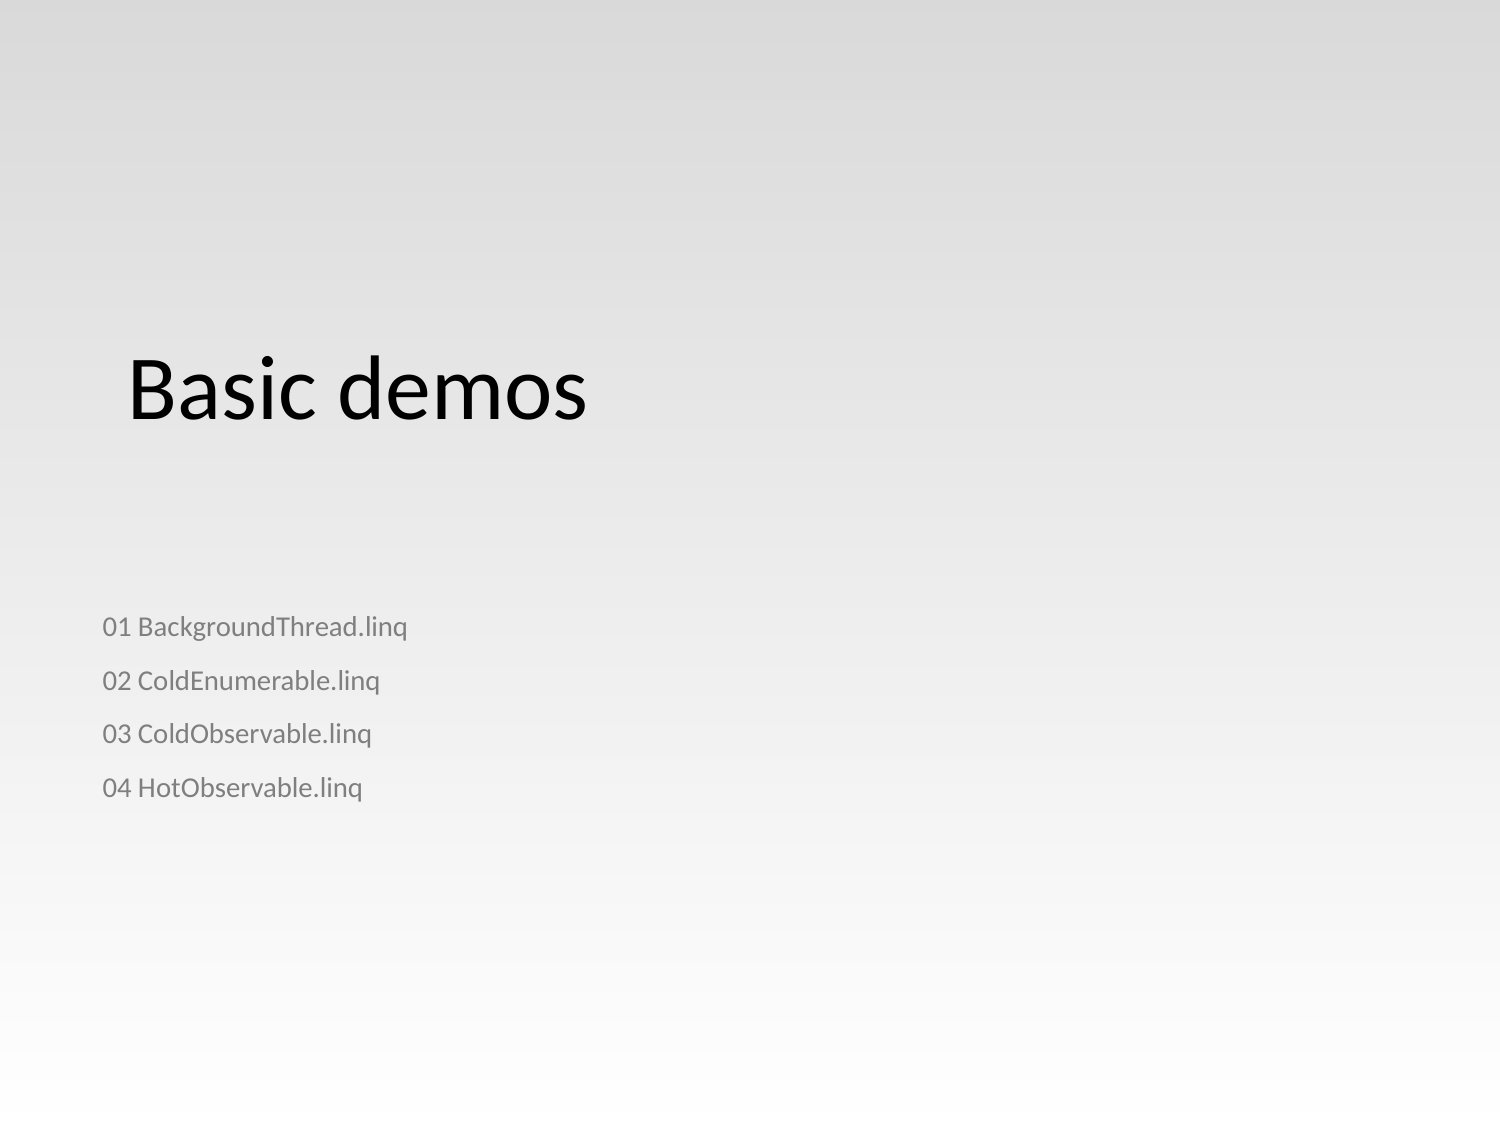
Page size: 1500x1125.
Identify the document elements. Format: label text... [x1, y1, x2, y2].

subtitle 01 BackgroundThread.linq 02 ColdEnumerable.linq 03 ColdObservable.linq 04 HotObservable.linq [87, 600, 1250, 813]
title Basic demos [112, 262, 1388, 504]
